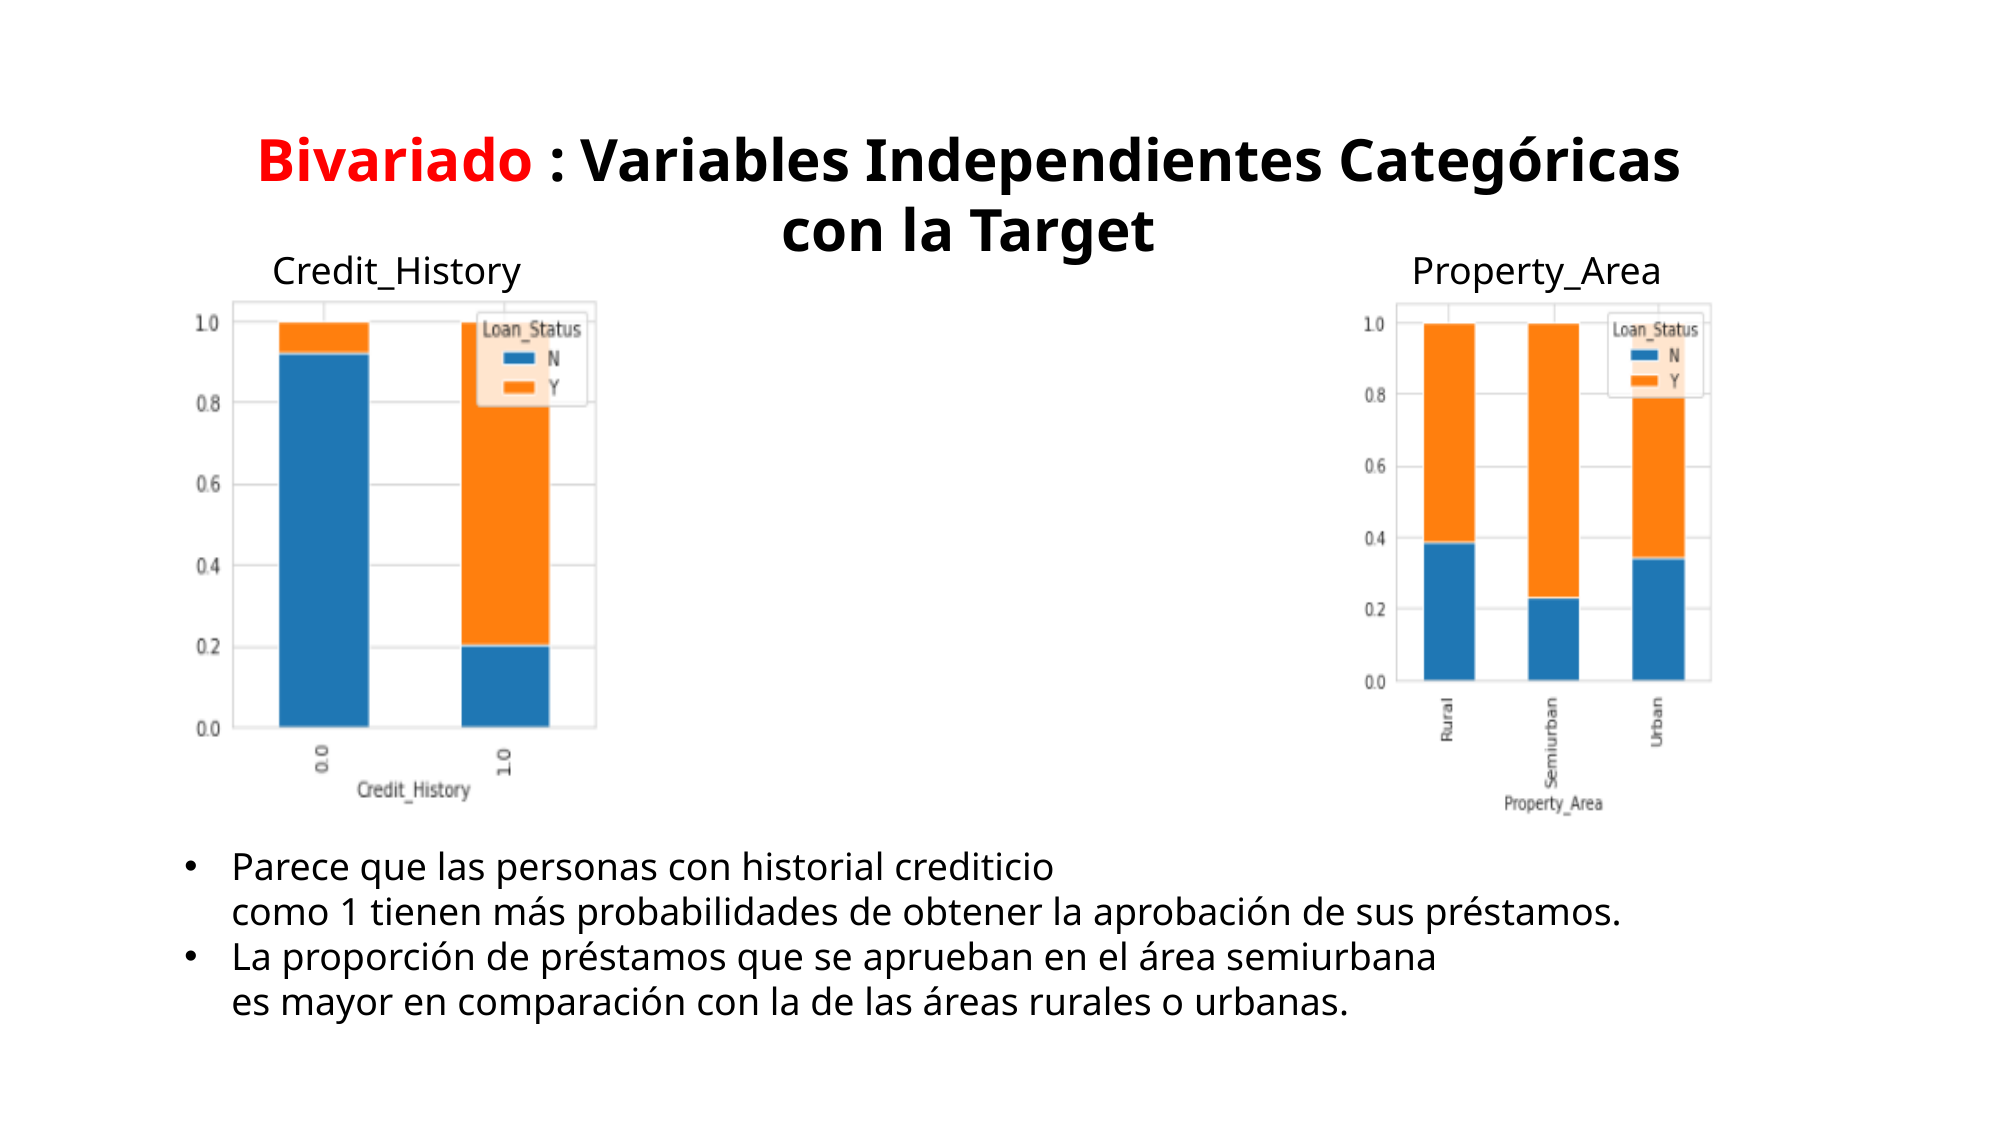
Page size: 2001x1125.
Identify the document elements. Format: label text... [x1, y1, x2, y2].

picture [1357, 299, 1717, 824]
picture [191, 299, 603, 824]
text_box Property_Area [1367, 239, 1707, 299]
text_box Credit_History [227, 239, 567, 299]
text_box Parece que las personas con historial crediticio como 1 tienen más probabilidades de obtener la aprobación de sus préstamos. La proporción de préstamos que se aprueban en el área semiurbana es mayor en comparación con la de las áreas rurales o urbanas. [169, 835, 1770, 1076]
text_box Bivariado : Variables Independientes Categóricas con la Target [191, 116, 1747, 271]
